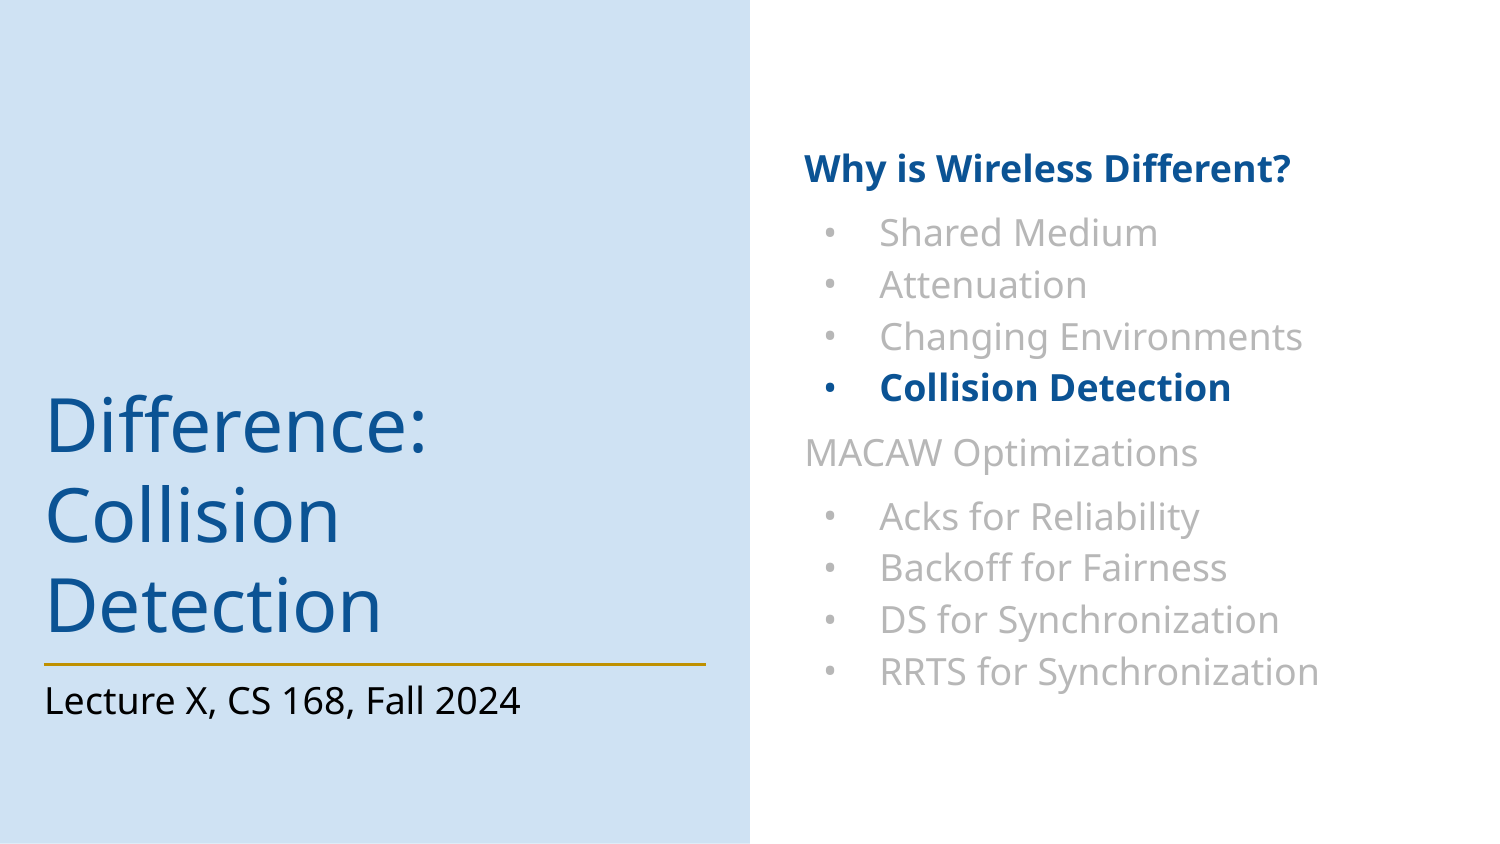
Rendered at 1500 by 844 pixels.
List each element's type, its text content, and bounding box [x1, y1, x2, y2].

title Difference: Collision Detection [29, 328, 692, 663]
subtitle Lecture X, CS 168, Fall 2024 [29, 667, 712, 732]
list Why is Wireless Different? Shared Medium Attenuation Changing Environments Collision Detection MACAW Optimizations Acks for Reliability Backoff for Fairness DS for Synchronization RRTS for Synchronization [789, 65, 1452, 765]
